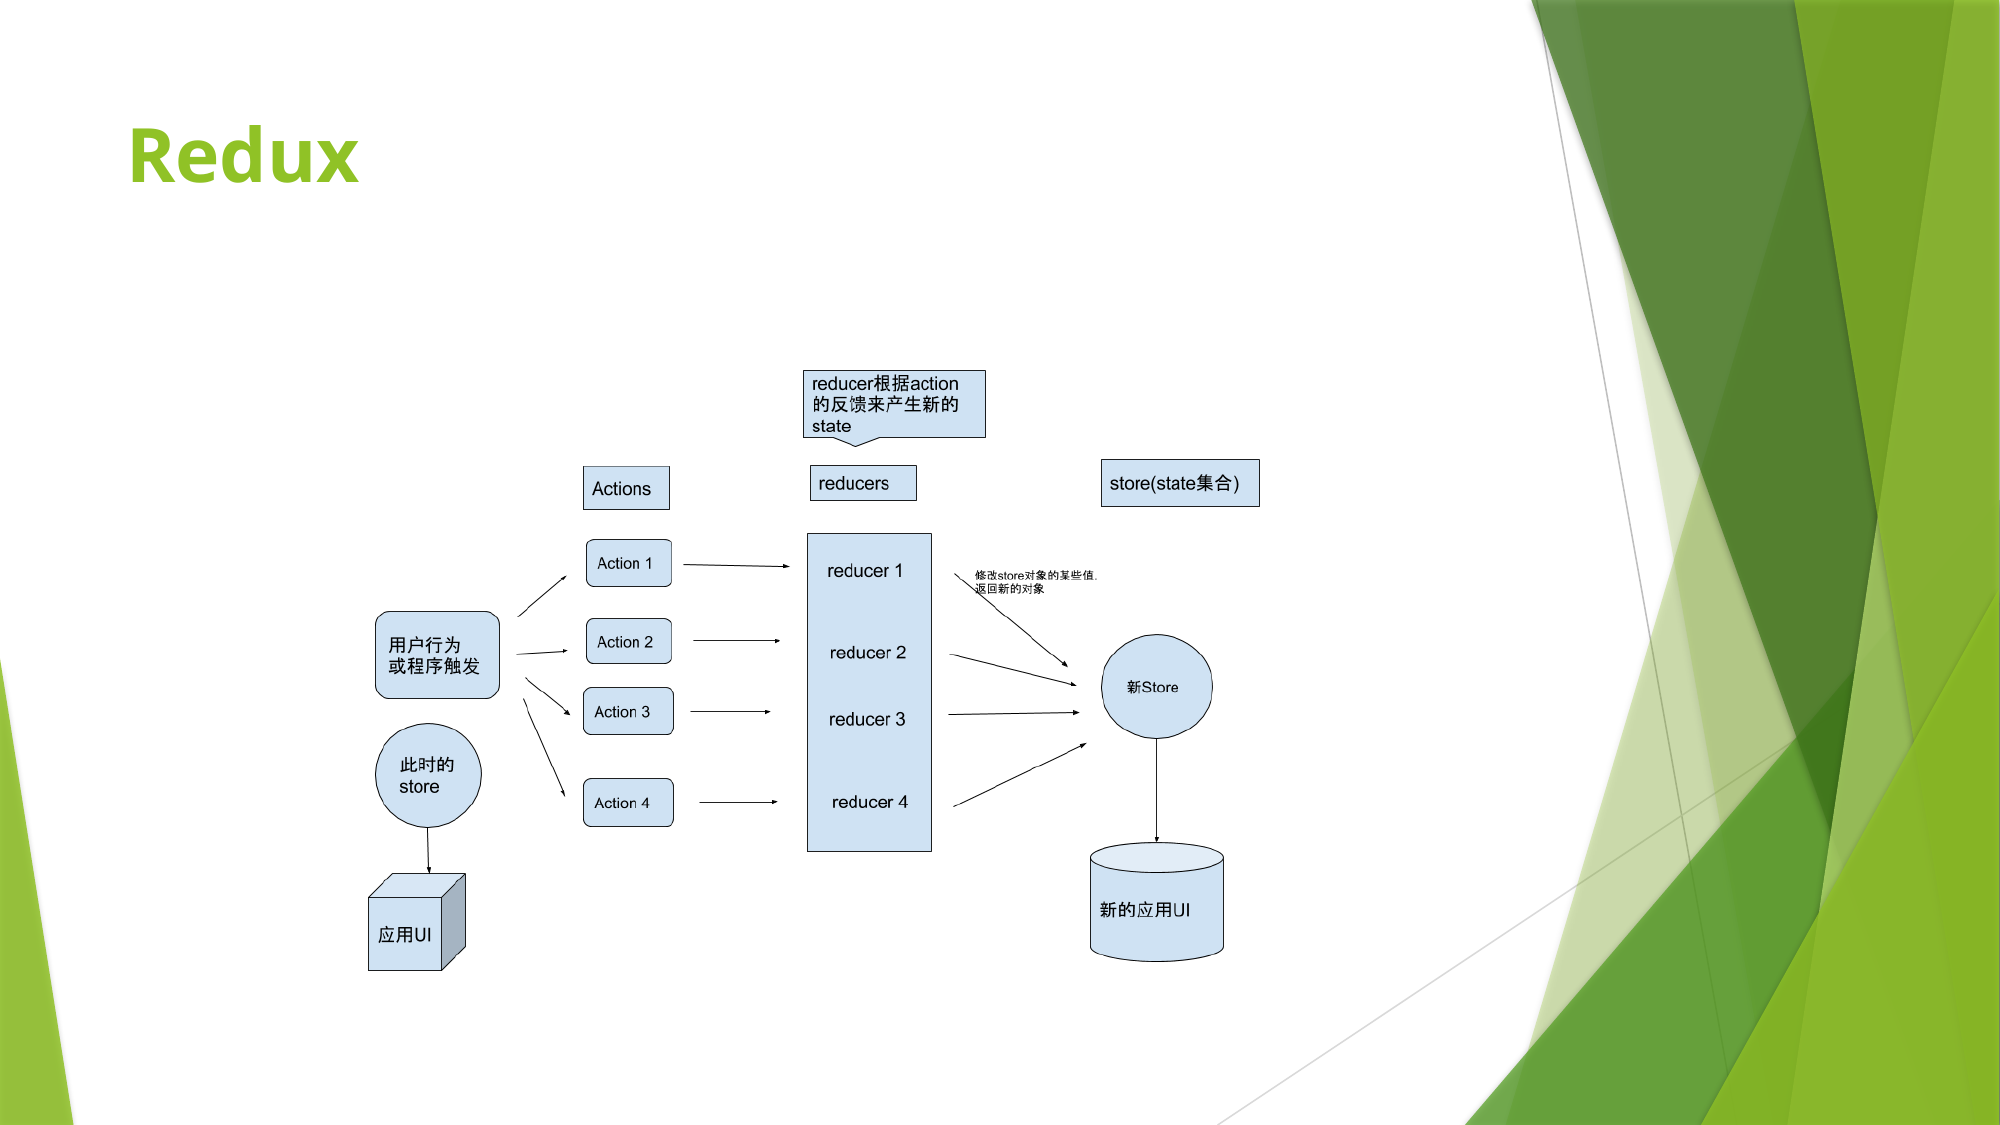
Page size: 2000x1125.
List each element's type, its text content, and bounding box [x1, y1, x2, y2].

title Redux [111, 99, 1521, 317]
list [347, 353, 1285, 992]
